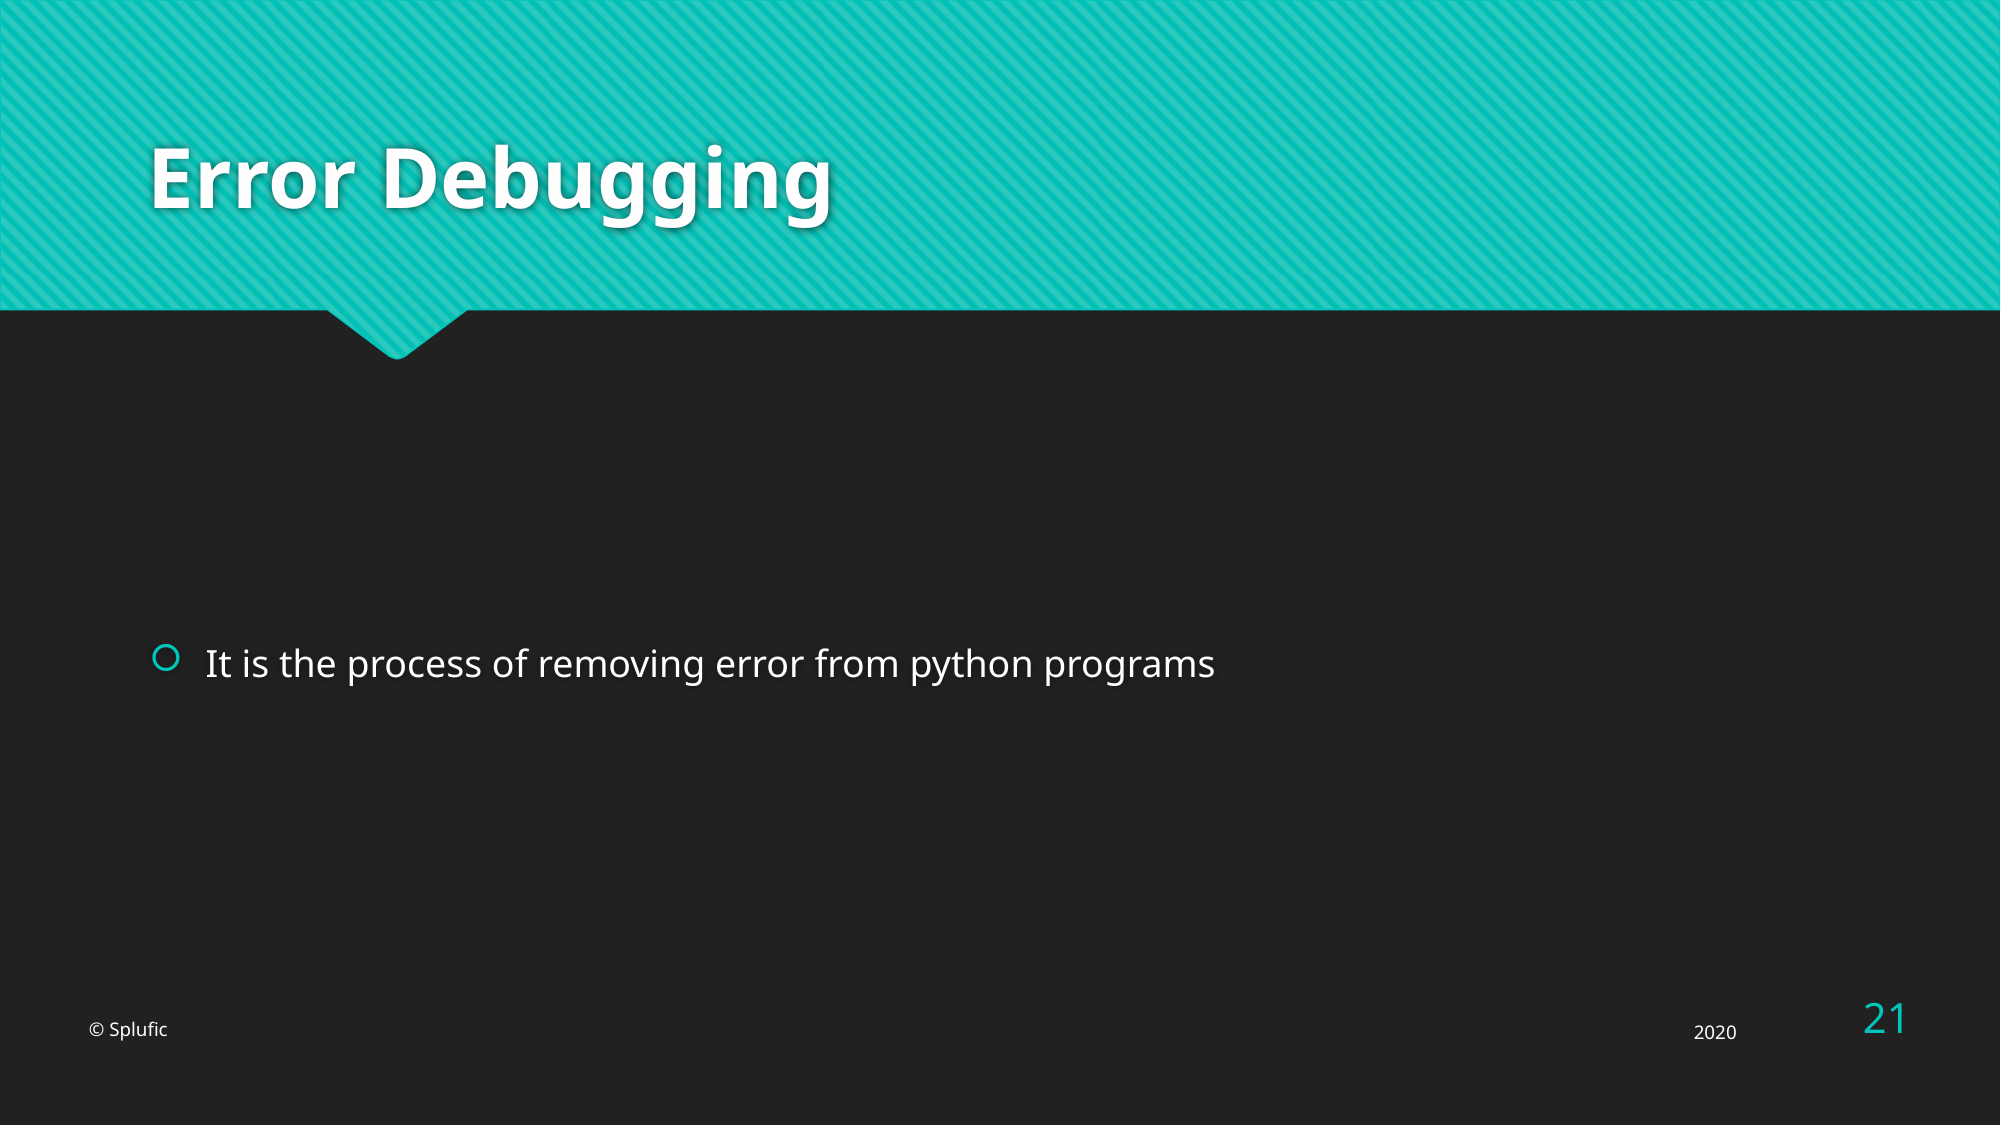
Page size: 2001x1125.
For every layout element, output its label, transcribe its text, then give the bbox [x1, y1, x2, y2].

slide_number 21 [1751, 970, 1926, 1051]
title Error Debugging [132, 73, 1868, 233]
slide_number 2020 [1531, 991, 1751, 1051]
list It is the process of removing error from python programs [134, 364, 1866, 962]
footer © Splufic [74, 991, 1493, 1051]
